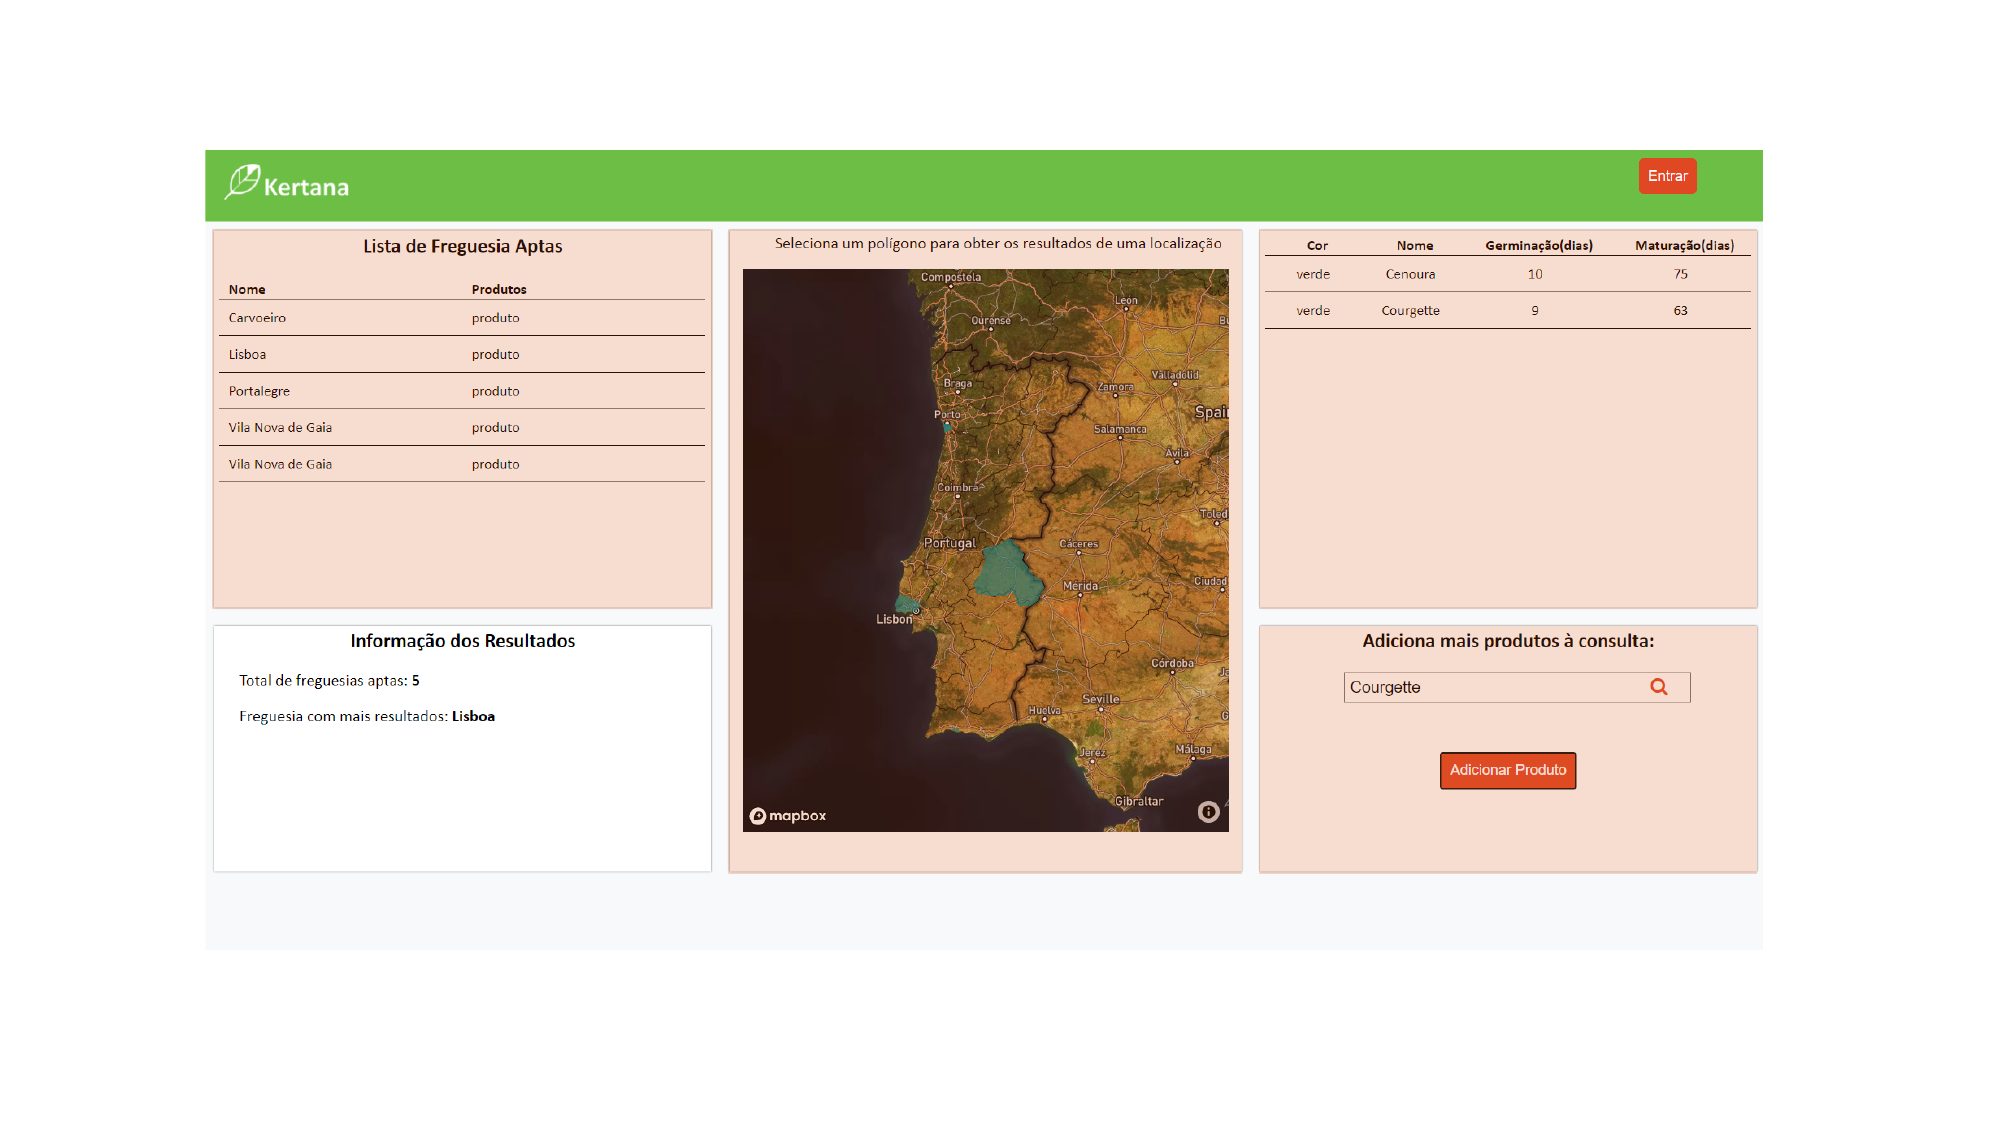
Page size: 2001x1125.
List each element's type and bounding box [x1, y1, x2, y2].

picture [205, 149, 1763, 950]
